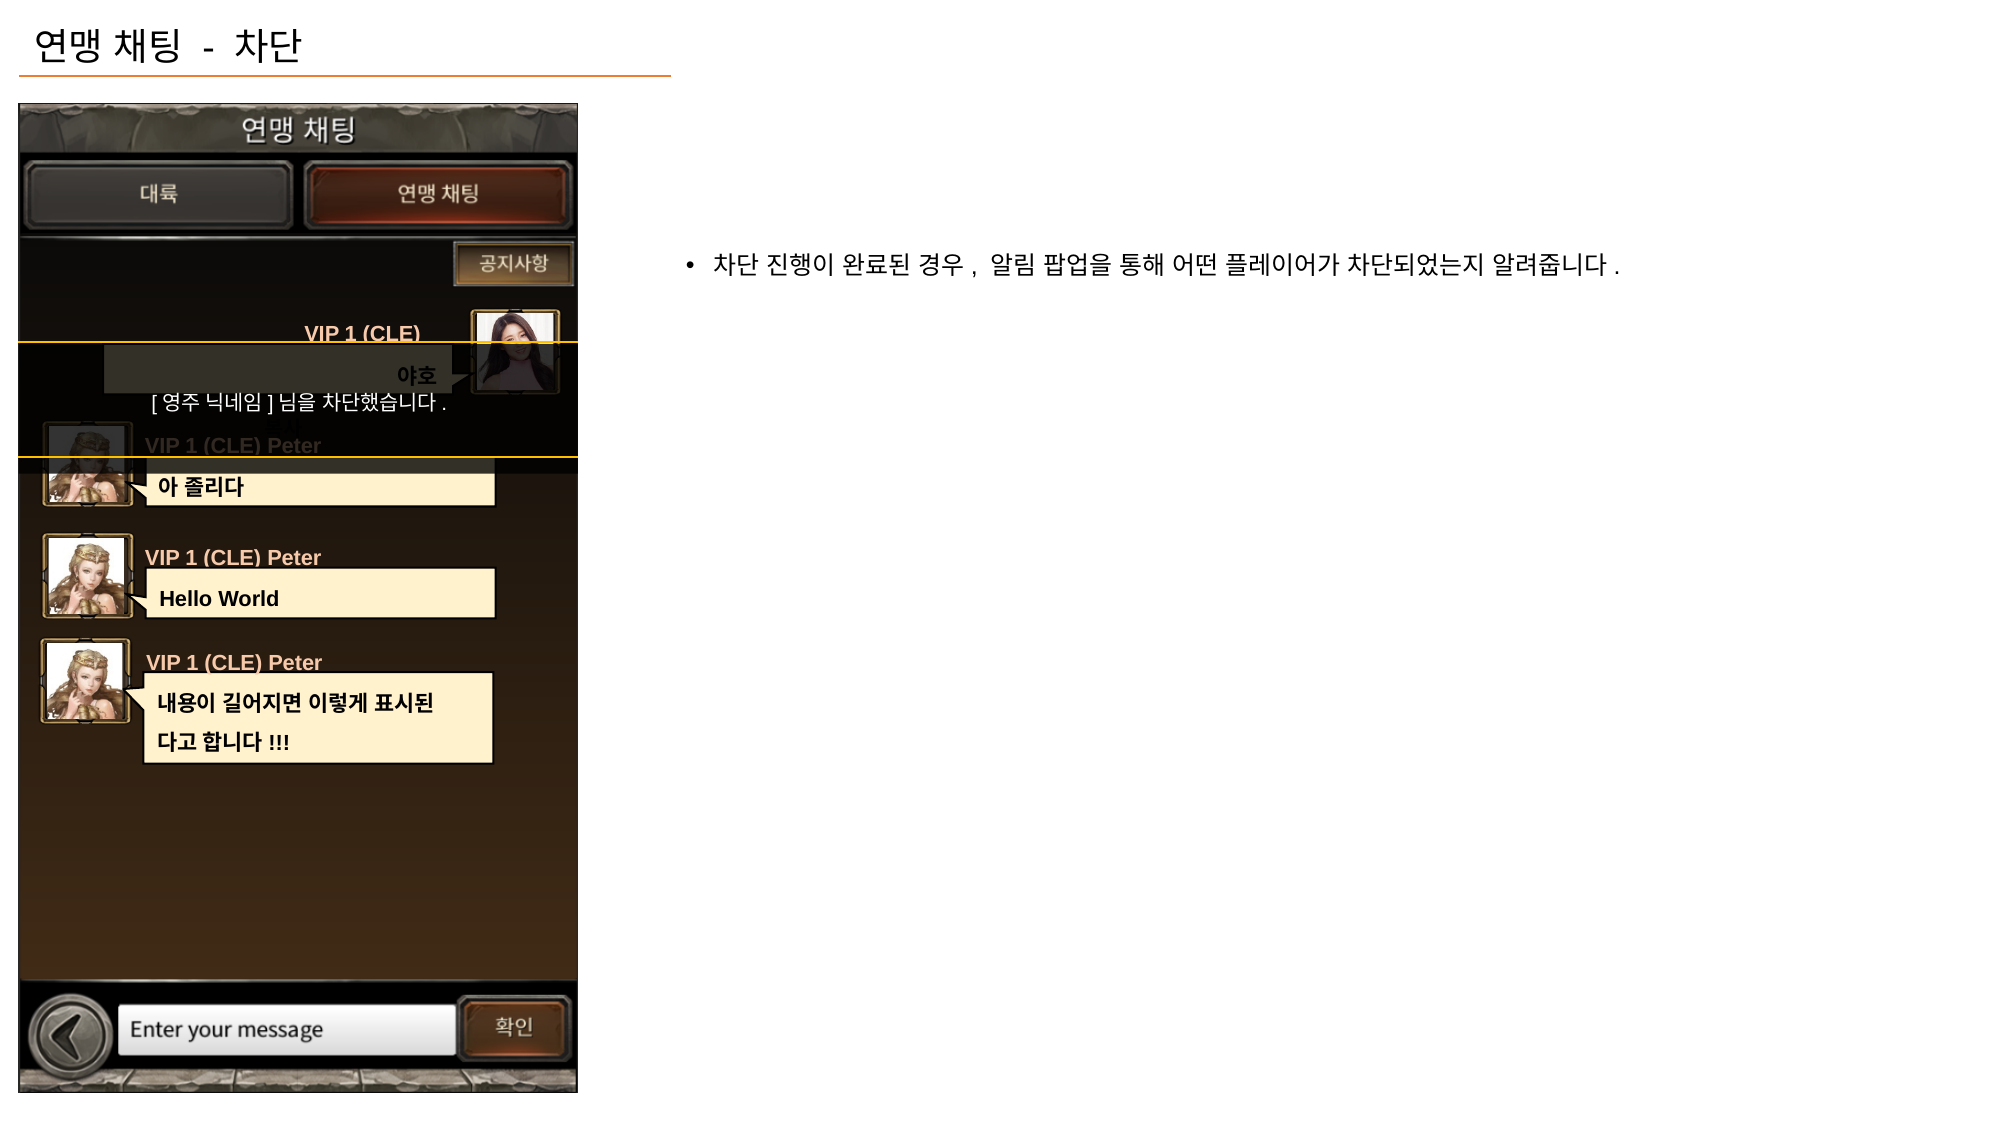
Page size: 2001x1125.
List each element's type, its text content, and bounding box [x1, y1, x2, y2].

picture [18, 343, 579, 456]
picture [18, 103, 579, 341]
picture [18, 458, 579, 1093]
text_box 연맹 채팅 - 차단 [19, 15, 333, 75]
text_box 차단 진행이 완료된 경우, 알림 팝업을 통해 어떤 플레이어가 차단되었는지 알려줍니다. [670, 227, 1708, 288]
